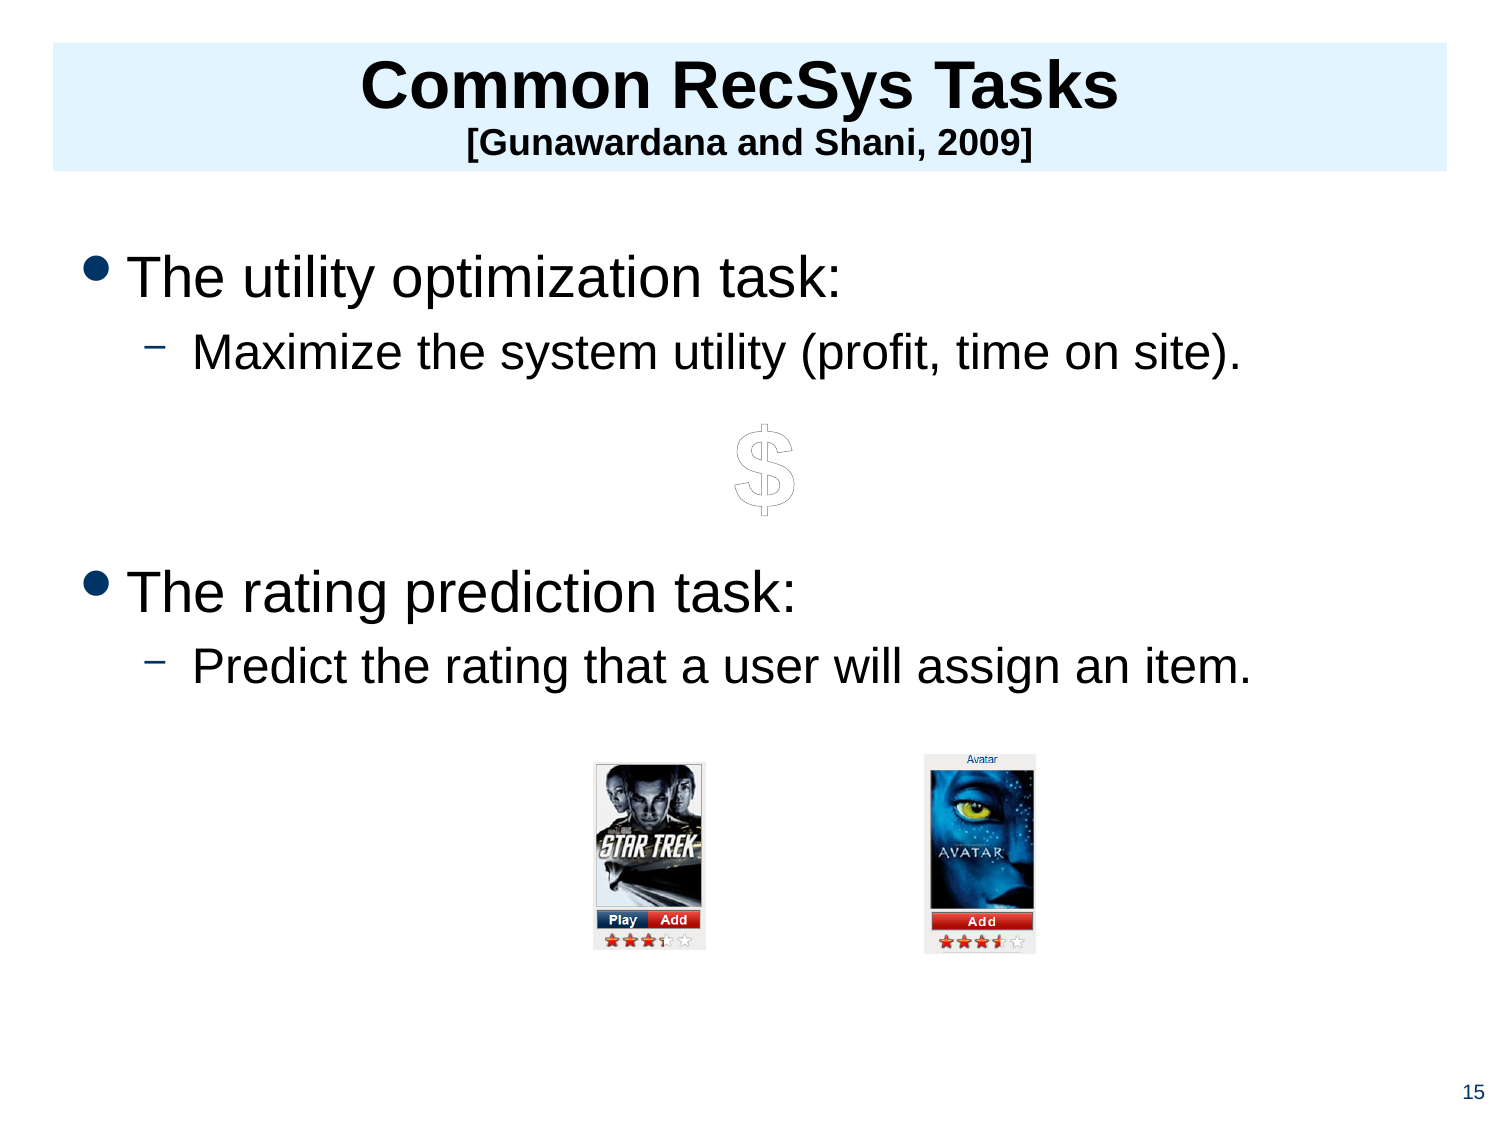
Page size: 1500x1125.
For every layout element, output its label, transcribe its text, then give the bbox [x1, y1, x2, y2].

text_box $ [718, 387, 811, 538]
picture [593, 762, 706, 951]
slide_number 15 [1439, 1051, 1500, 1112]
picture [924, 754, 1036, 954]
list The utility optimization task: Maximize the system utility (profit, time on site). The rating prediction task: Predict the rating that a user will assign an item. [64, 231, 1436, 1047]
title Common RecSys Tasks [Gunawardana and Shani, 2009] [53, 42, 1447, 172]
